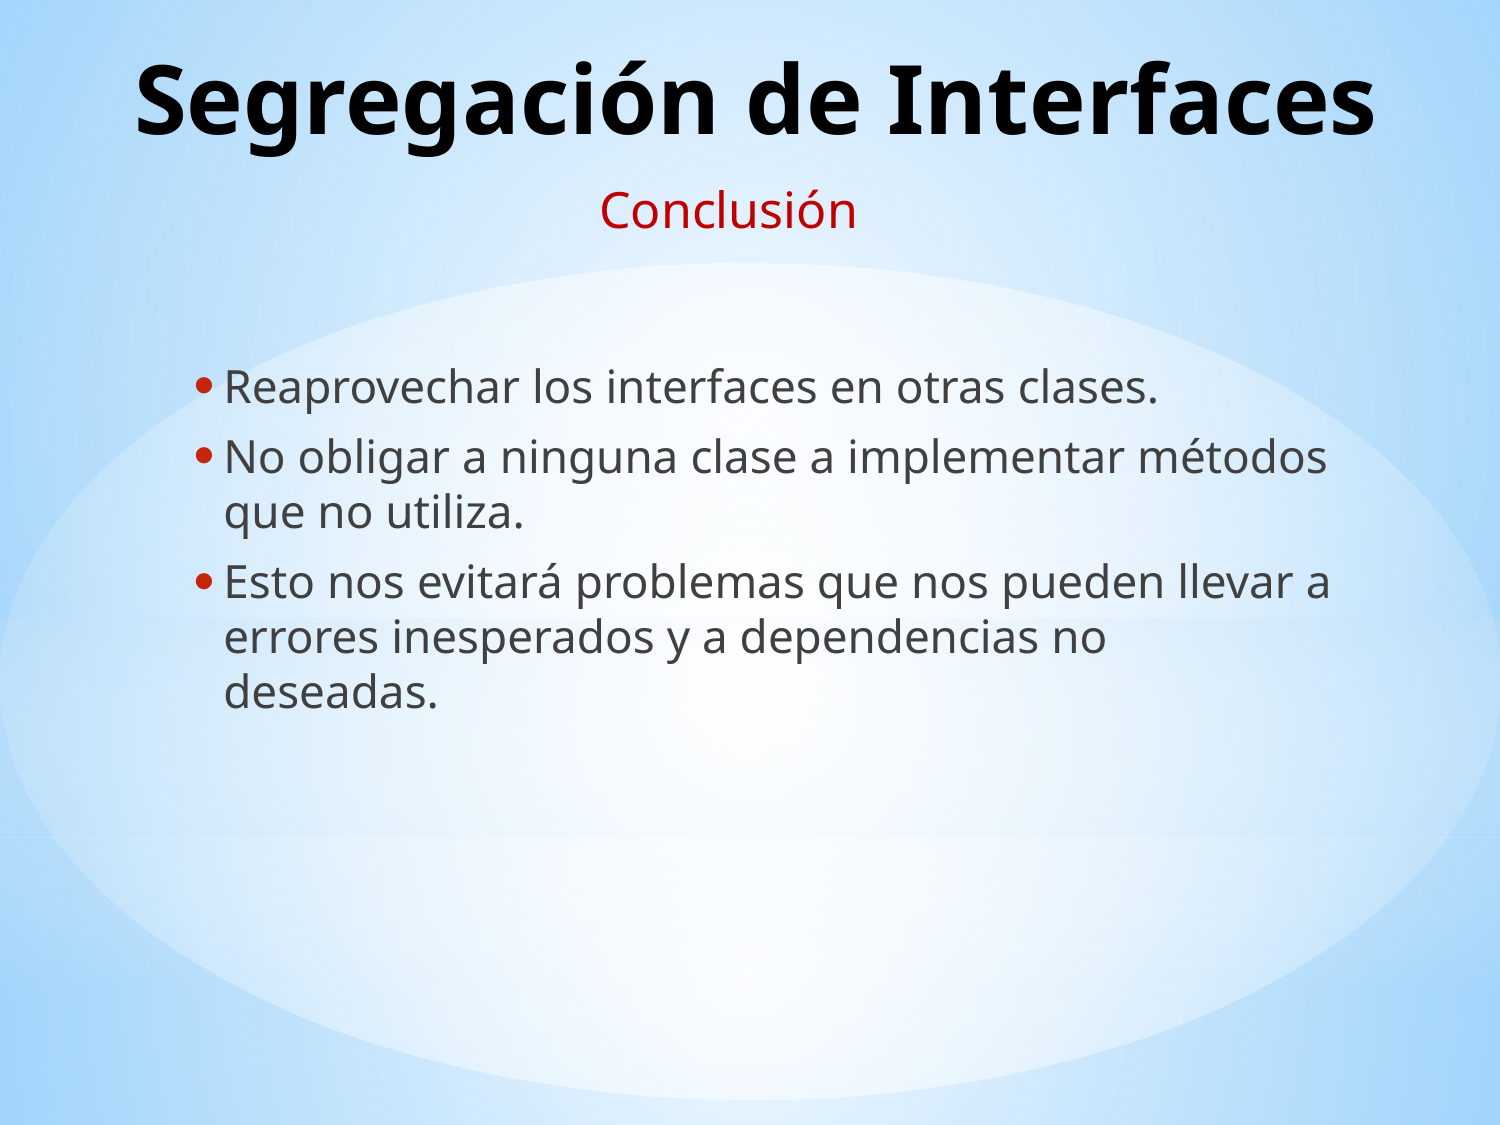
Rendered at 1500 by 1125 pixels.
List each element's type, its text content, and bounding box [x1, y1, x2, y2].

text_box Conclusión [449, 159, 1008, 257]
text_box Reaprovechar los interfaces en otras clases. No obligar a ninguna clase a implementar métodos que no utiliza. Esto nos evitará problemas que nos pueden llevar a errores inesperados y a dependencias no deseadas. [171, 349, 1353, 858]
title Segregación de Interfaces [53, 30, 1459, 219]
